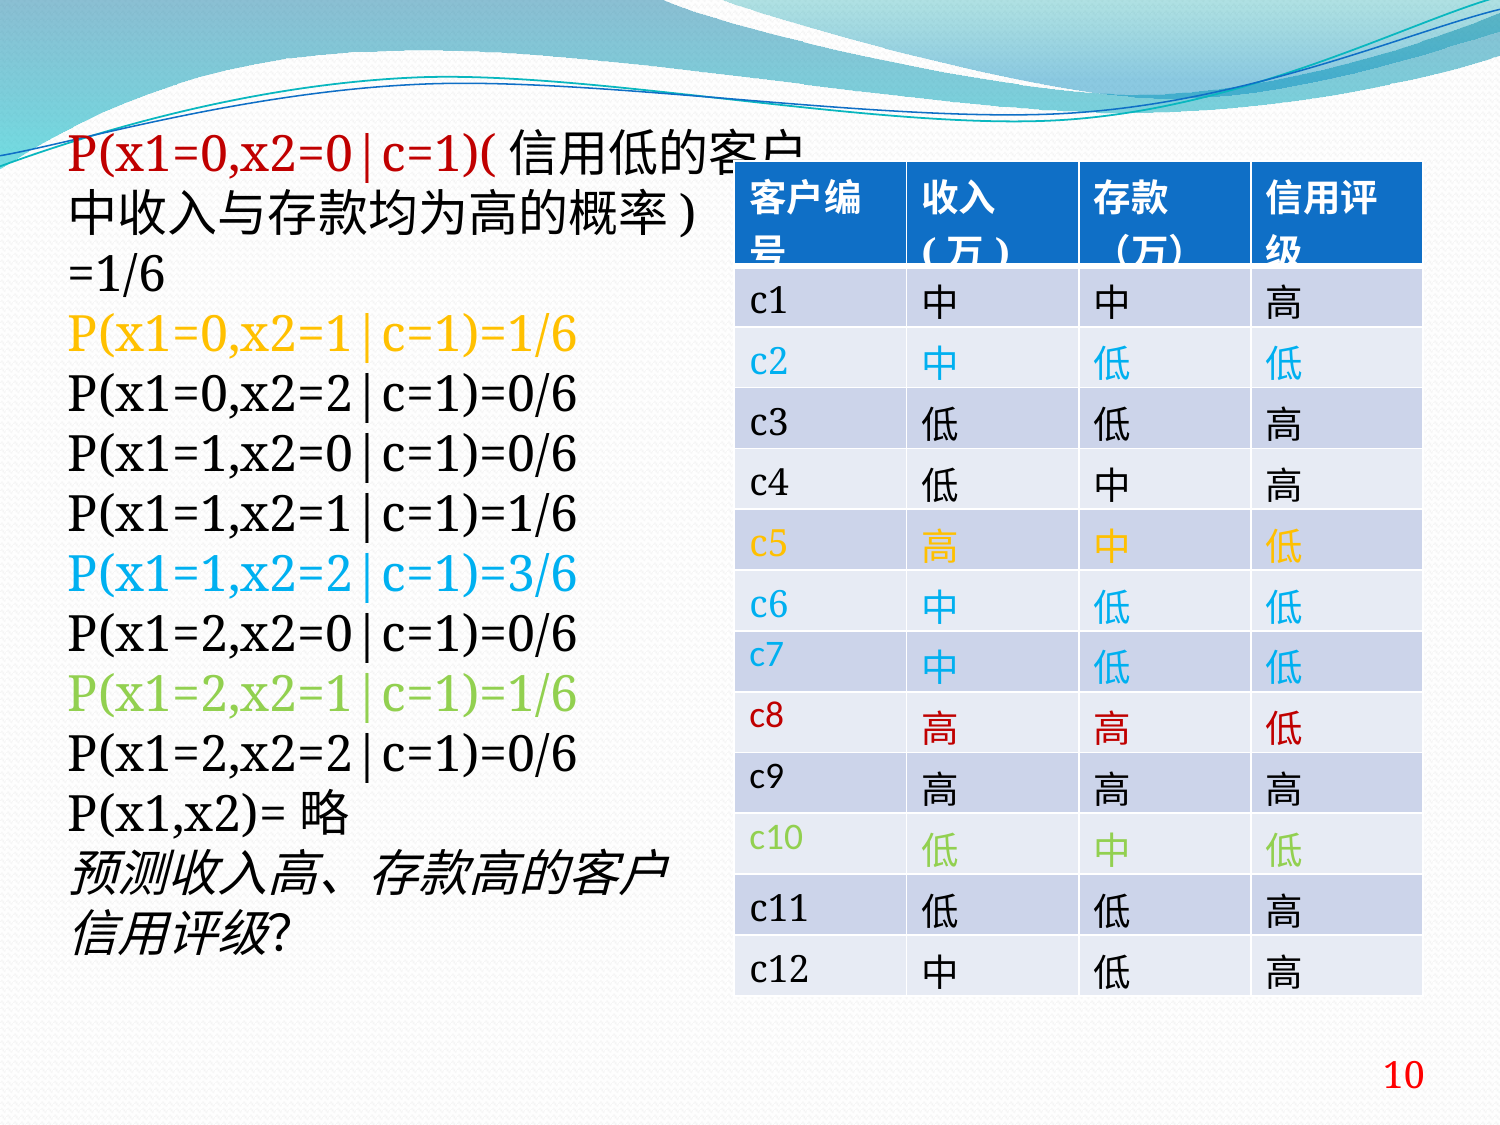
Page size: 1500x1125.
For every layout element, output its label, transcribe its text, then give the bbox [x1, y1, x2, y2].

table_cell 中 [907, 632, 1078, 691]
table_cell 中 [1080, 269, 1250, 326]
table_cell 高 [1252, 388, 1422, 448]
table_cell c4 [735, 449, 906, 508]
table_cell c9 [735, 753, 906, 812]
table_cell 高 [1252, 269, 1422, 326]
table_cell c8 [735, 693, 906, 752]
table_cell 低 [1252, 510, 1422, 569]
table_cell 低 [1252, 814, 1422, 873]
table_header 收入(万) [907, 162, 1078, 263]
table_cell c3 [735, 388, 906, 448]
table_cell 高 [1080, 753, 1250, 812]
table_cell 中 [907, 269, 1078, 326]
table_cell 高 [1080, 693, 1250, 752]
table_cell 低 [1080, 632, 1250, 691]
table_cell 低 [907, 449, 1078, 508]
table_cell 低 [1080, 328, 1250, 387]
table_cell 中 [1080, 449, 1250, 508]
table_cell c6 [735, 571, 906, 630]
table_cell 低 [907, 814, 1078, 873]
table_cell c2 [735, 328, 906, 387]
table_cell 中 [1080, 814, 1250, 873]
table_cell 高 [1252, 875, 1422, 934]
table_cell 中 [907, 571, 1078, 630]
table_cell 低 [1252, 571, 1422, 630]
table_cell 高 [1252, 936, 1422, 995]
table_cell 高 [907, 510, 1078, 569]
table_cell 高 [907, 693, 1078, 752]
table_header 客户编号 [735, 162, 906, 263]
table_cell 高 [1252, 449, 1422, 508]
table_cell 低 [1252, 693, 1422, 752]
table_cell c12 [735, 936, 906, 995]
table_cell c1 [735, 269, 906, 326]
table_cell 低 [907, 388, 1078, 448]
text_box P(x1=0,x2=0|c=1)(信用低的客户 中收入与存款均为高的概率) =1/6 P(x1=0,x2=1|c=1)=1/6 P(x1=0,x2=2|c=1)=0/6 P(x1=1,x2=0|c=1)=0/6 P(x1=1,x2=1|c=1)=1/6 P(x1=1,x2=2|c=1)=3/6 P(x1=2,x2=0|c=1)=0/6 P(x1=2,x2=1|c=1)=1/6 P(x1=2,x2=2|c=1)=0/6 P(x1,x2)=略 预测收入高、存款高的客户 信用评级？ [53, 113, 1388, 1029]
table_cell 高 [1252, 753, 1422, 812]
table_cell 低 [1080, 936, 1250, 995]
table_cell 高 [907, 753, 1078, 812]
table_cell 低 [1080, 875, 1250, 934]
table_cell 中 [907, 936, 1078, 995]
table_cell c11 [735, 875, 906, 934]
table_cell 低 [1080, 571, 1250, 630]
table_cell 低 [1080, 388, 1250, 448]
slide_number 10 [1299, 1042, 1425, 1103]
table_header 信用评级 [1252, 162, 1422, 263]
table_cell c10 [735, 814, 906, 873]
table_cell c7 [735, 632, 906, 691]
table_cell 中 [907, 328, 1078, 387]
table_cell 中 [1080, 510, 1250, 569]
table_cell c5 [735, 510, 906, 569]
table_header 存款（万） [1080, 162, 1250, 263]
table_cell 低 [1252, 328, 1422, 387]
table_cell 低 [907, 875, 1078, 934]
table_cell 低 [1252, 632, 1422, 691]
